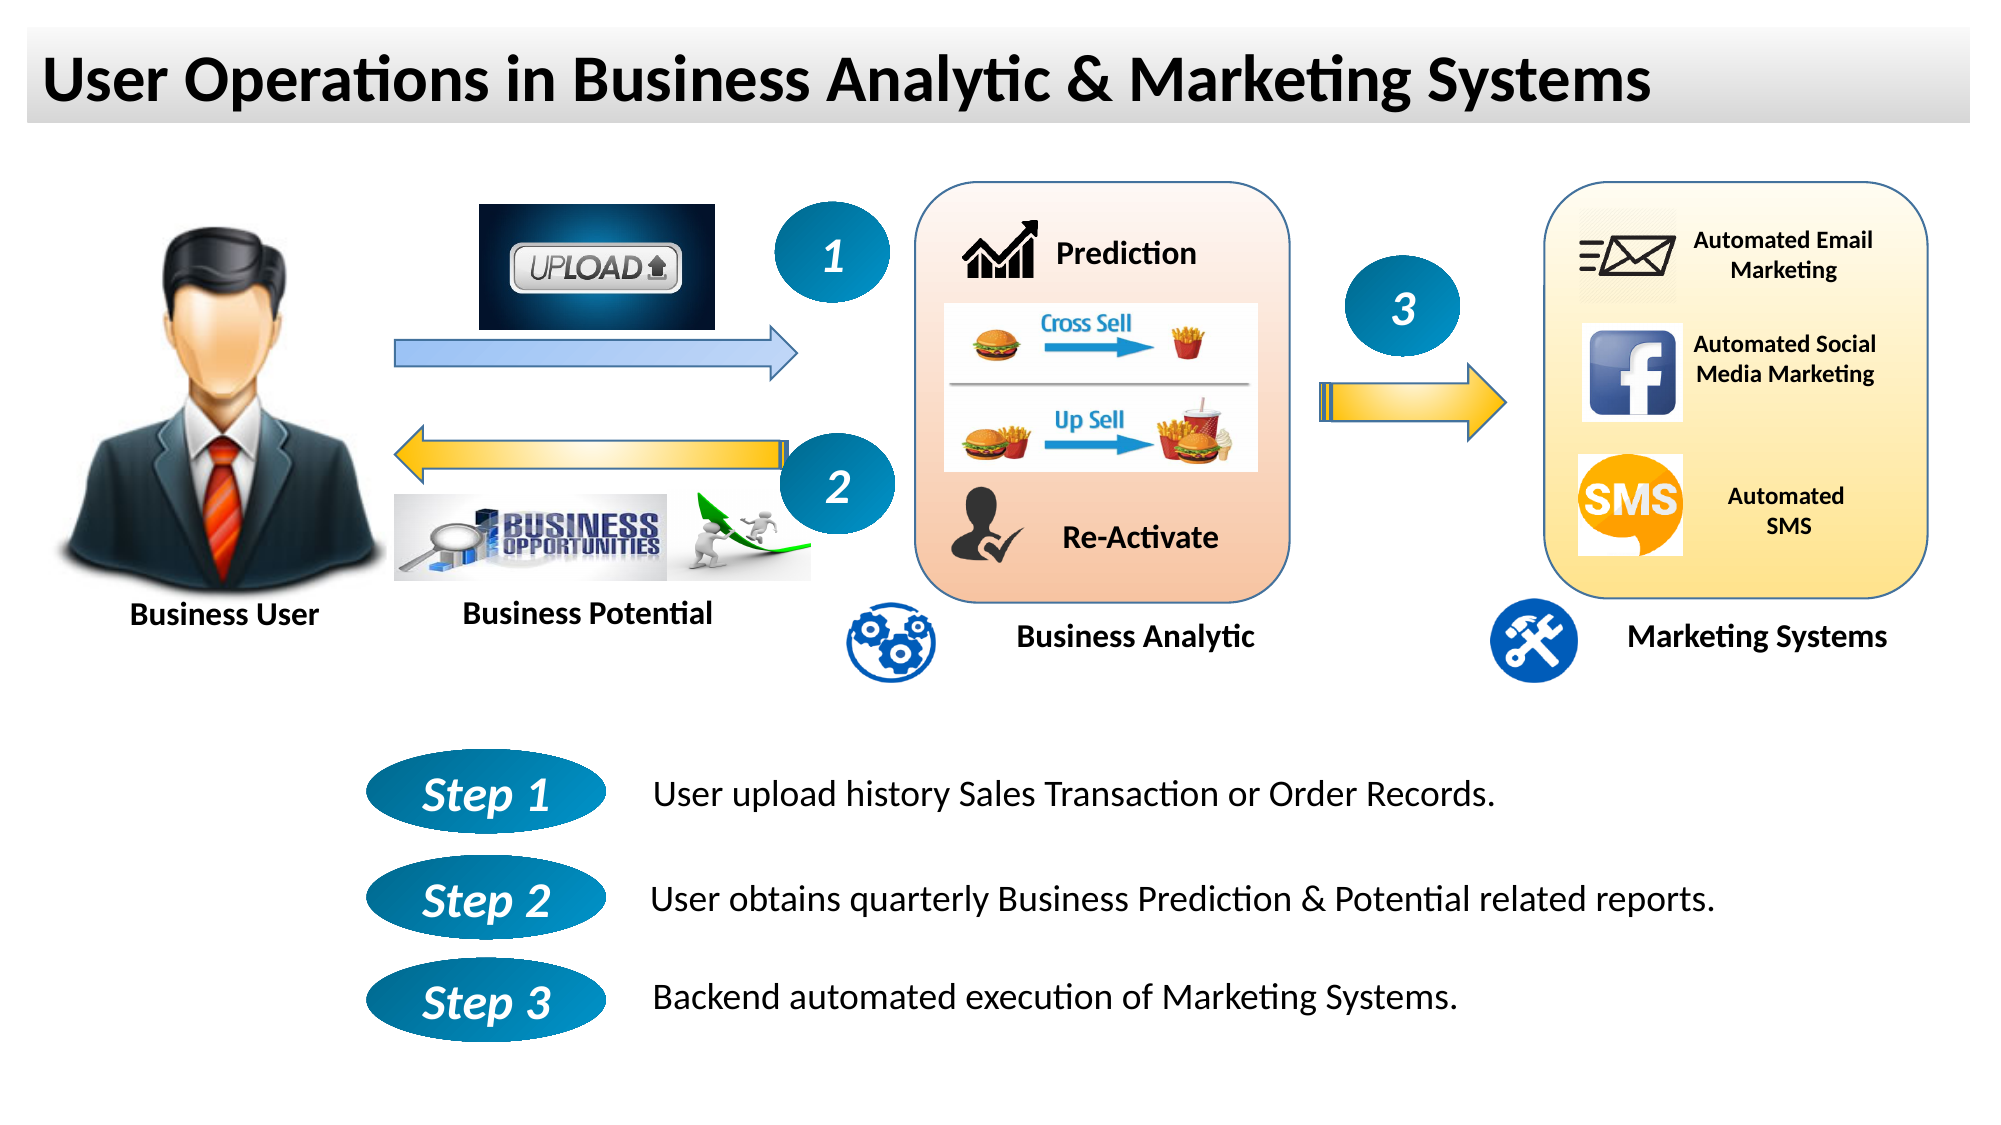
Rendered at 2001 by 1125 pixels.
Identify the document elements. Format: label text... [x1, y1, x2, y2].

text_box Step 3 [365, 956, 607, 1043]
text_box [1490, 182, 1944, 683]
text_box User obtains quarterly Business Prediction & Potential related reports. [635, 866, 1733, 926]
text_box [394, 489, 811, 640]
text_box Backend automated execution of Marketing Systems. [637, 964, 1475, 1025]
text_box Step 1 [365, 748, 607, 835]
text_box Step 2 [365, 854, 607, 941]
text_box Business User [75, 604, 375, 640]
text_box [1342, 362, 1490, 443]
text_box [846, 182, 1342, 683]
picture [479, 204, 715, 331]
text_box 2 [779, 432, 846, 535]
text_box User Operations in Business Analytic & Marketing Systems [27, 27, 1970, 123]
text_box 3 [1344, 254, 1461, 358]
text_box [415, 324, 799, 383]
text_box [415, 424, 789, 486]
picture [21, 210, 415, 604]
text_box User upload history Sales Transaction or Order Records. [638, 761, 1513, 822]
text_box 1 [773, 200, 846, 304]
